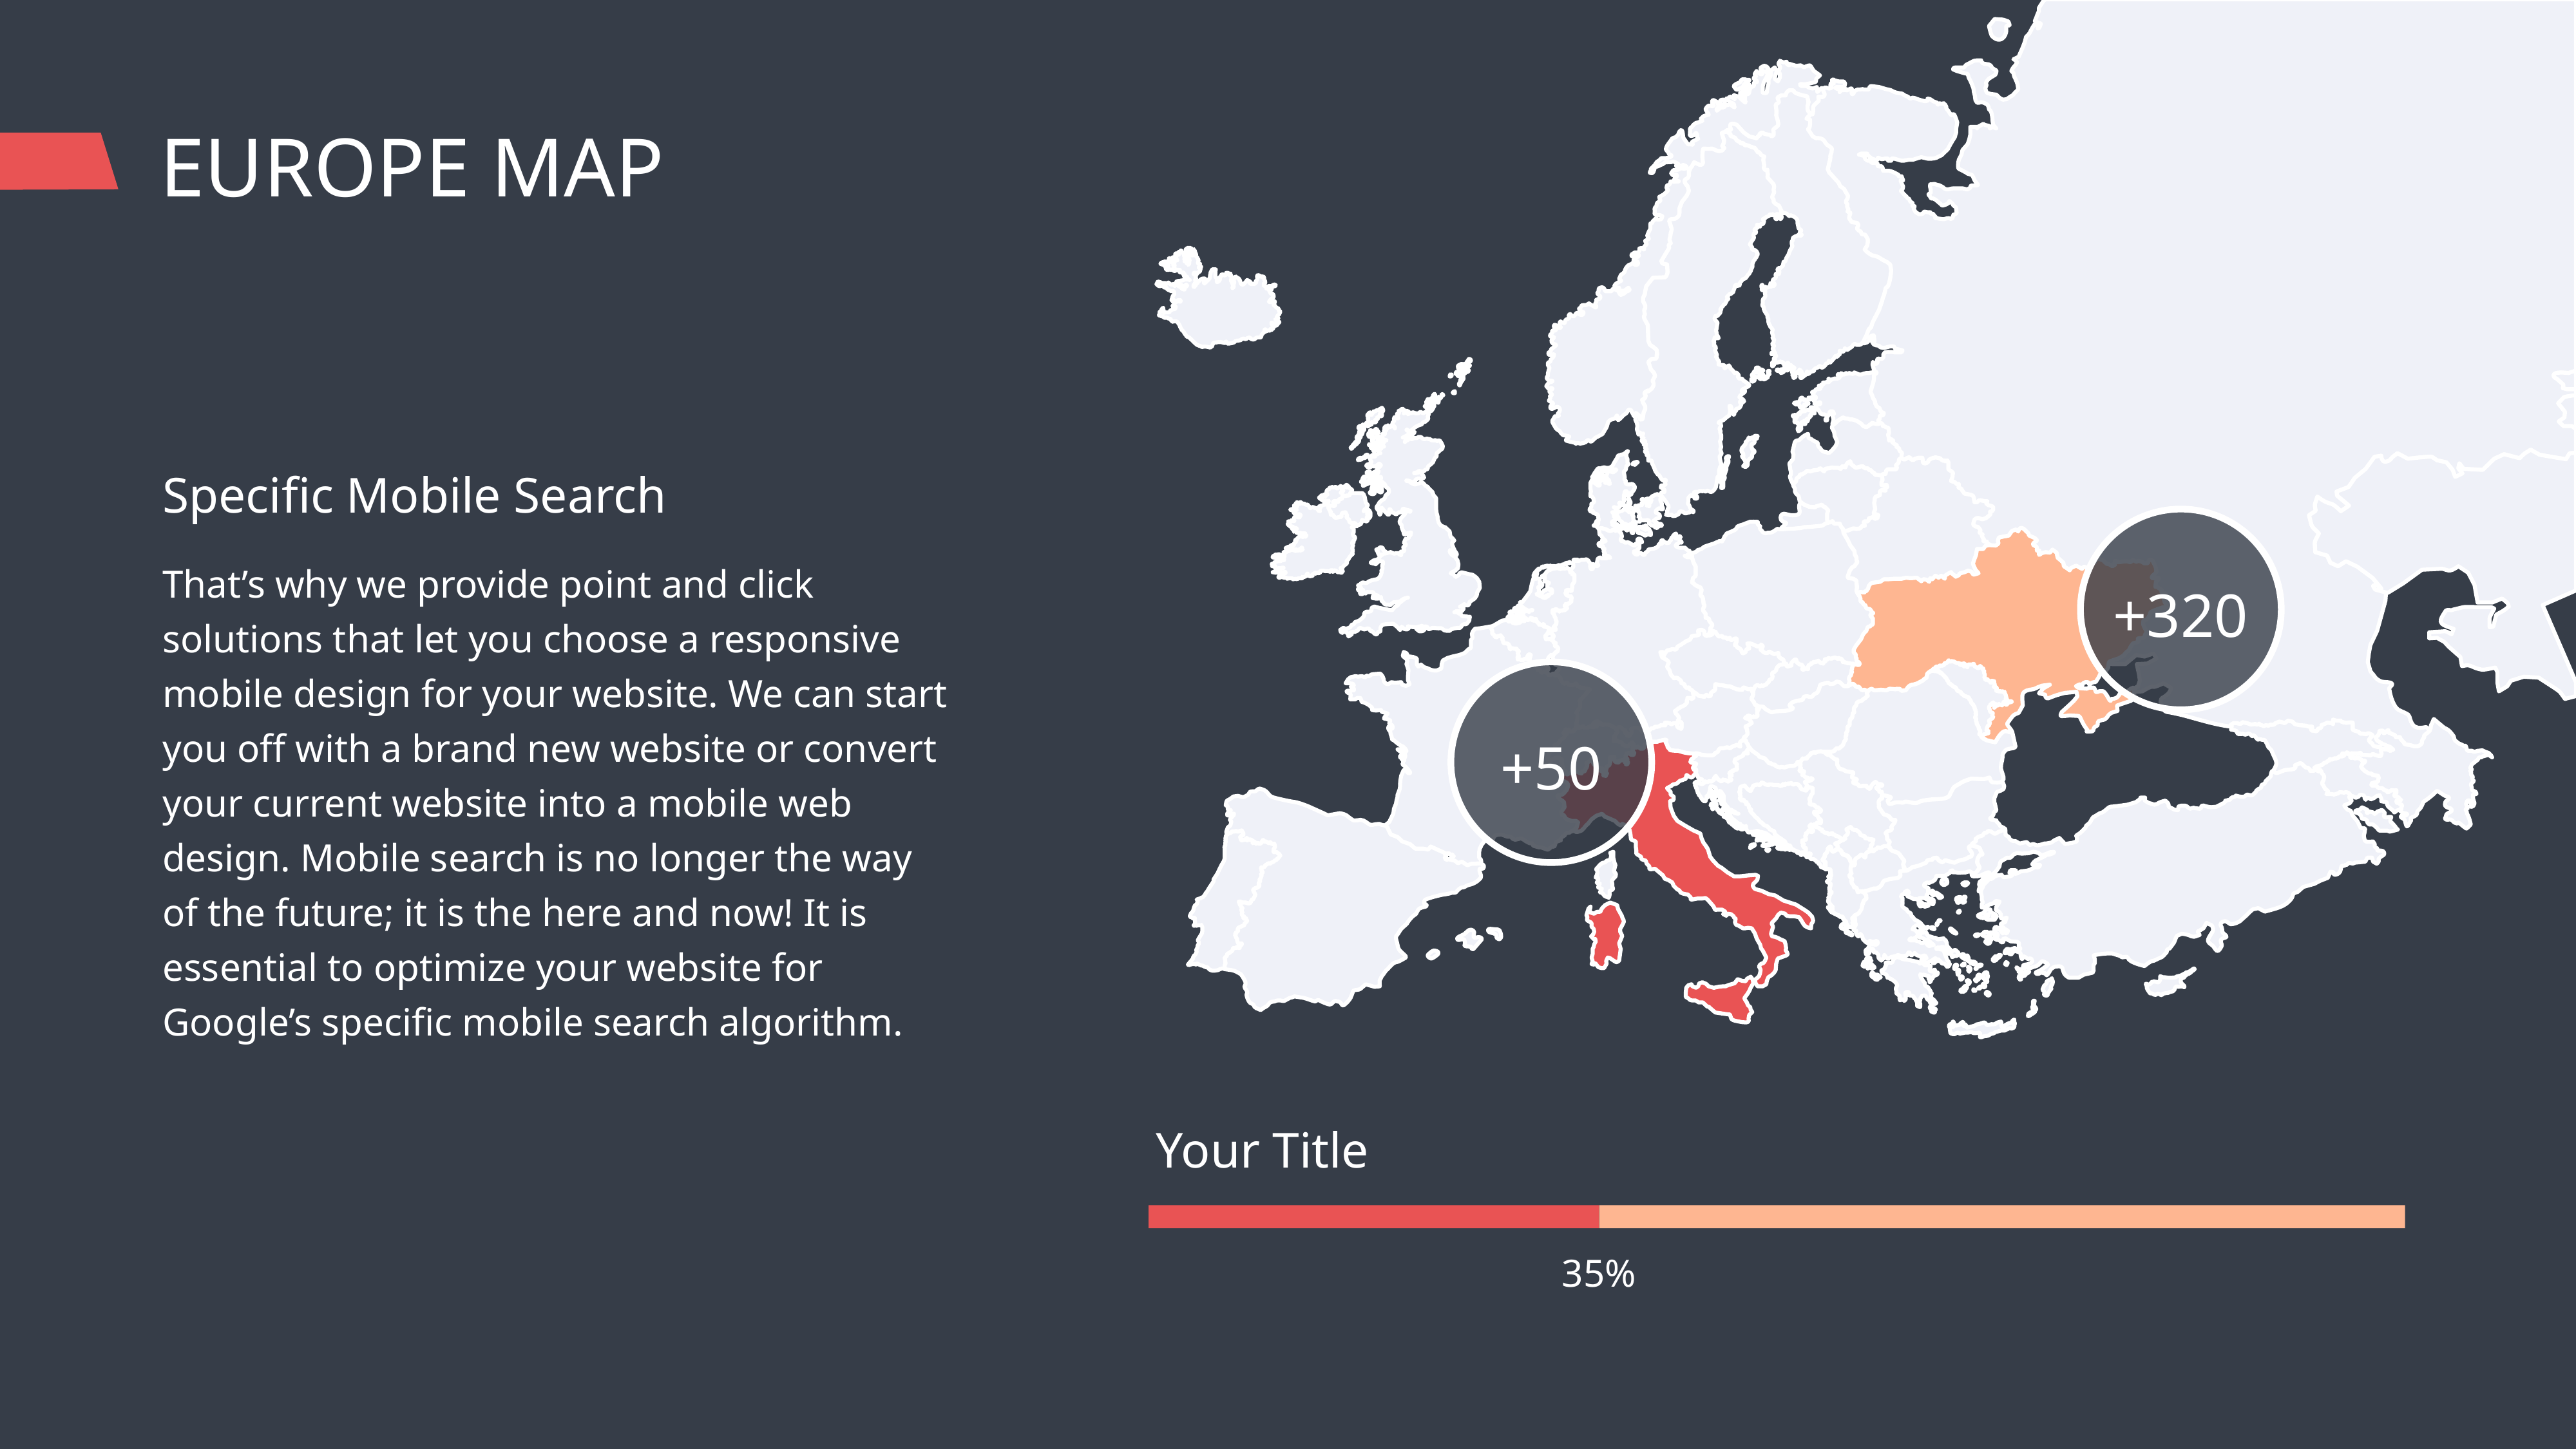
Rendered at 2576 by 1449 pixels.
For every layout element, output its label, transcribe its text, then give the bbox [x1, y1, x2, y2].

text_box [1447, 661, 1655, 863]
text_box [1147, 1114, 2405, 1302]
text_box [0, 131, 120, 191]
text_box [153, 462, 960, 1050]
text_box EUROPE MAP [150, 111, 1156, 218]
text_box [2076, 509, 2285, 710]
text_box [1156, 0, 2576, 1037]
